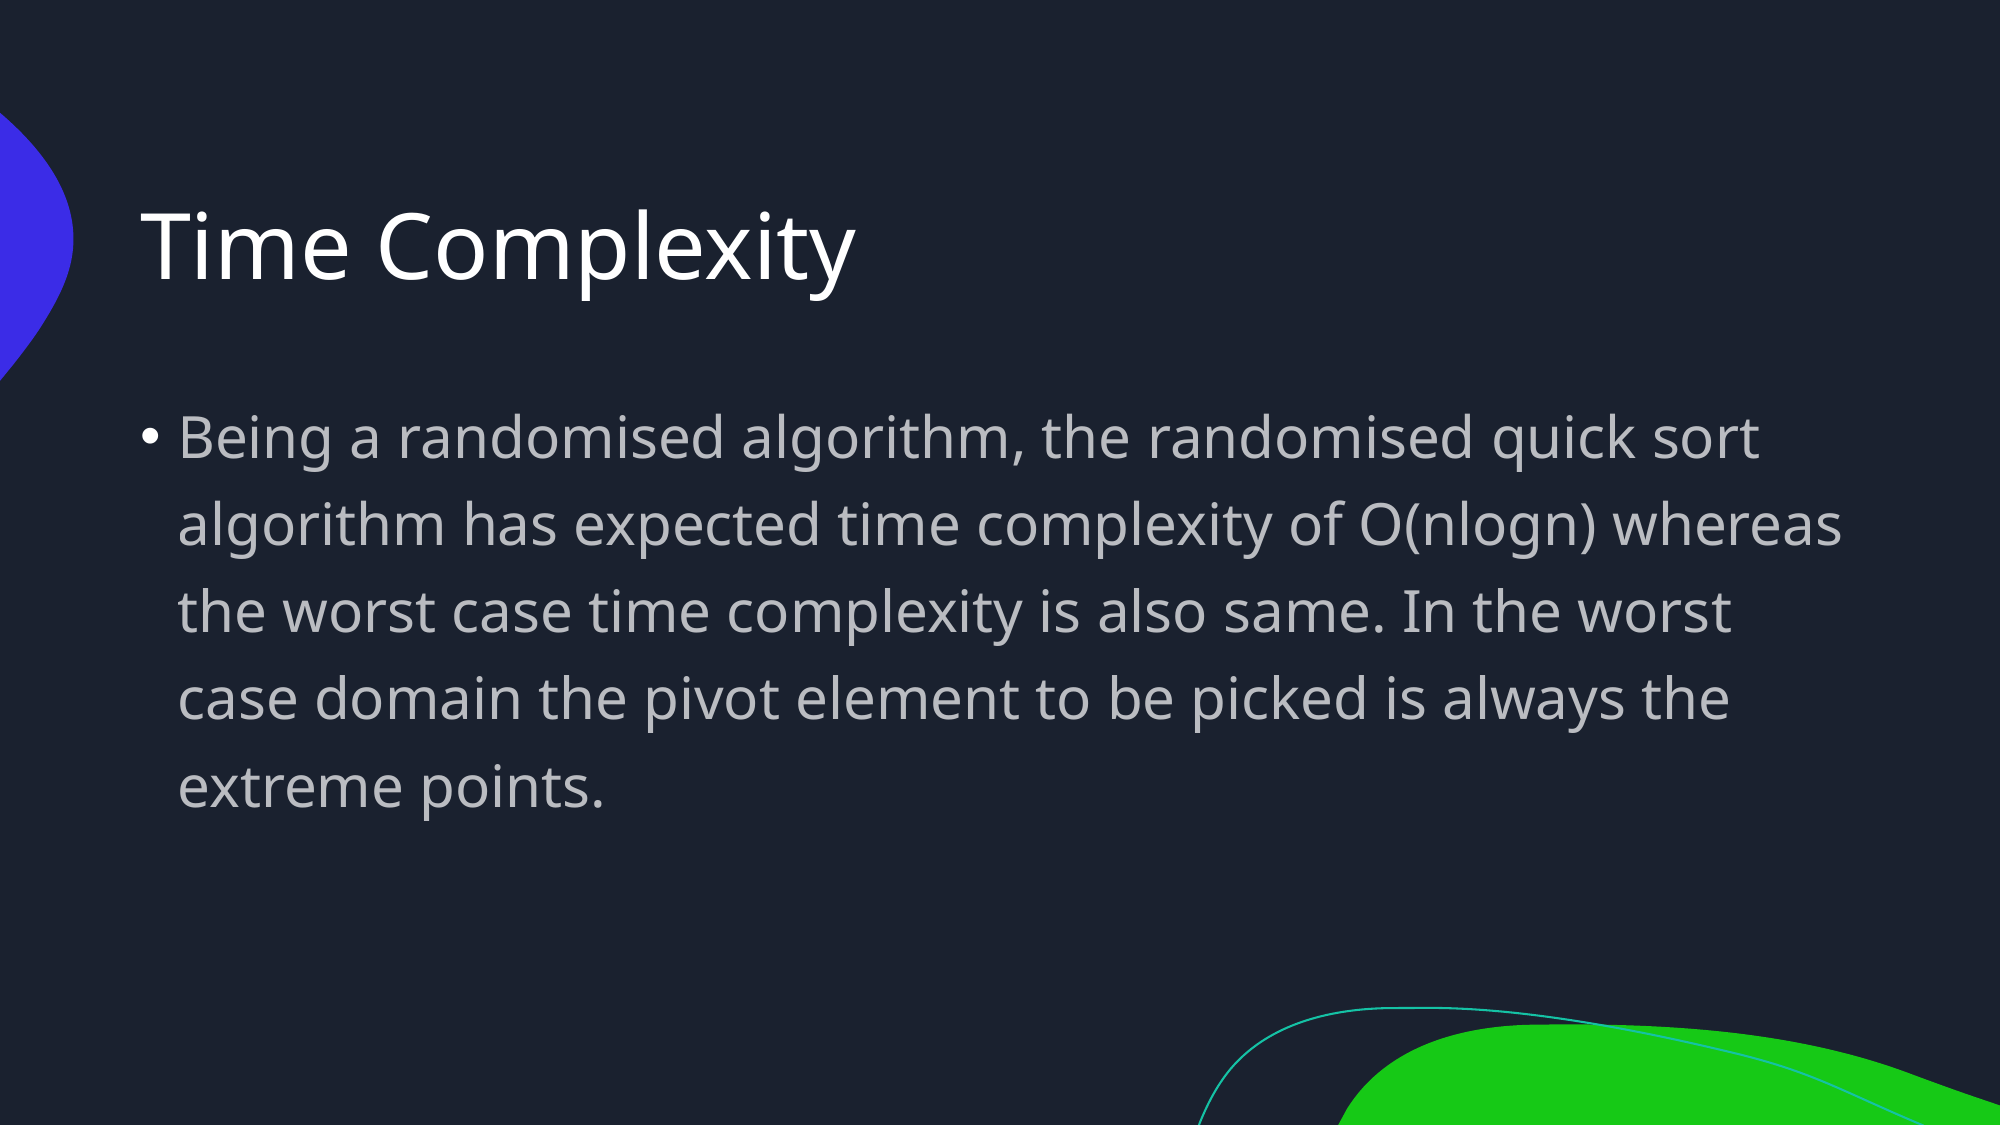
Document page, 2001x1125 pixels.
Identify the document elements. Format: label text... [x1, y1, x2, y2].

list Being a randomised algorithm, the randomised quick sort algorithm has expected time complexity of O(nlogn) whereas the worst case time complexity is also same. In the worst case domain the pivot element to be picked is always the extreme points. [125, 375, 1875, 1002]
title Time Complexity [125, 125, 1875, 375]
